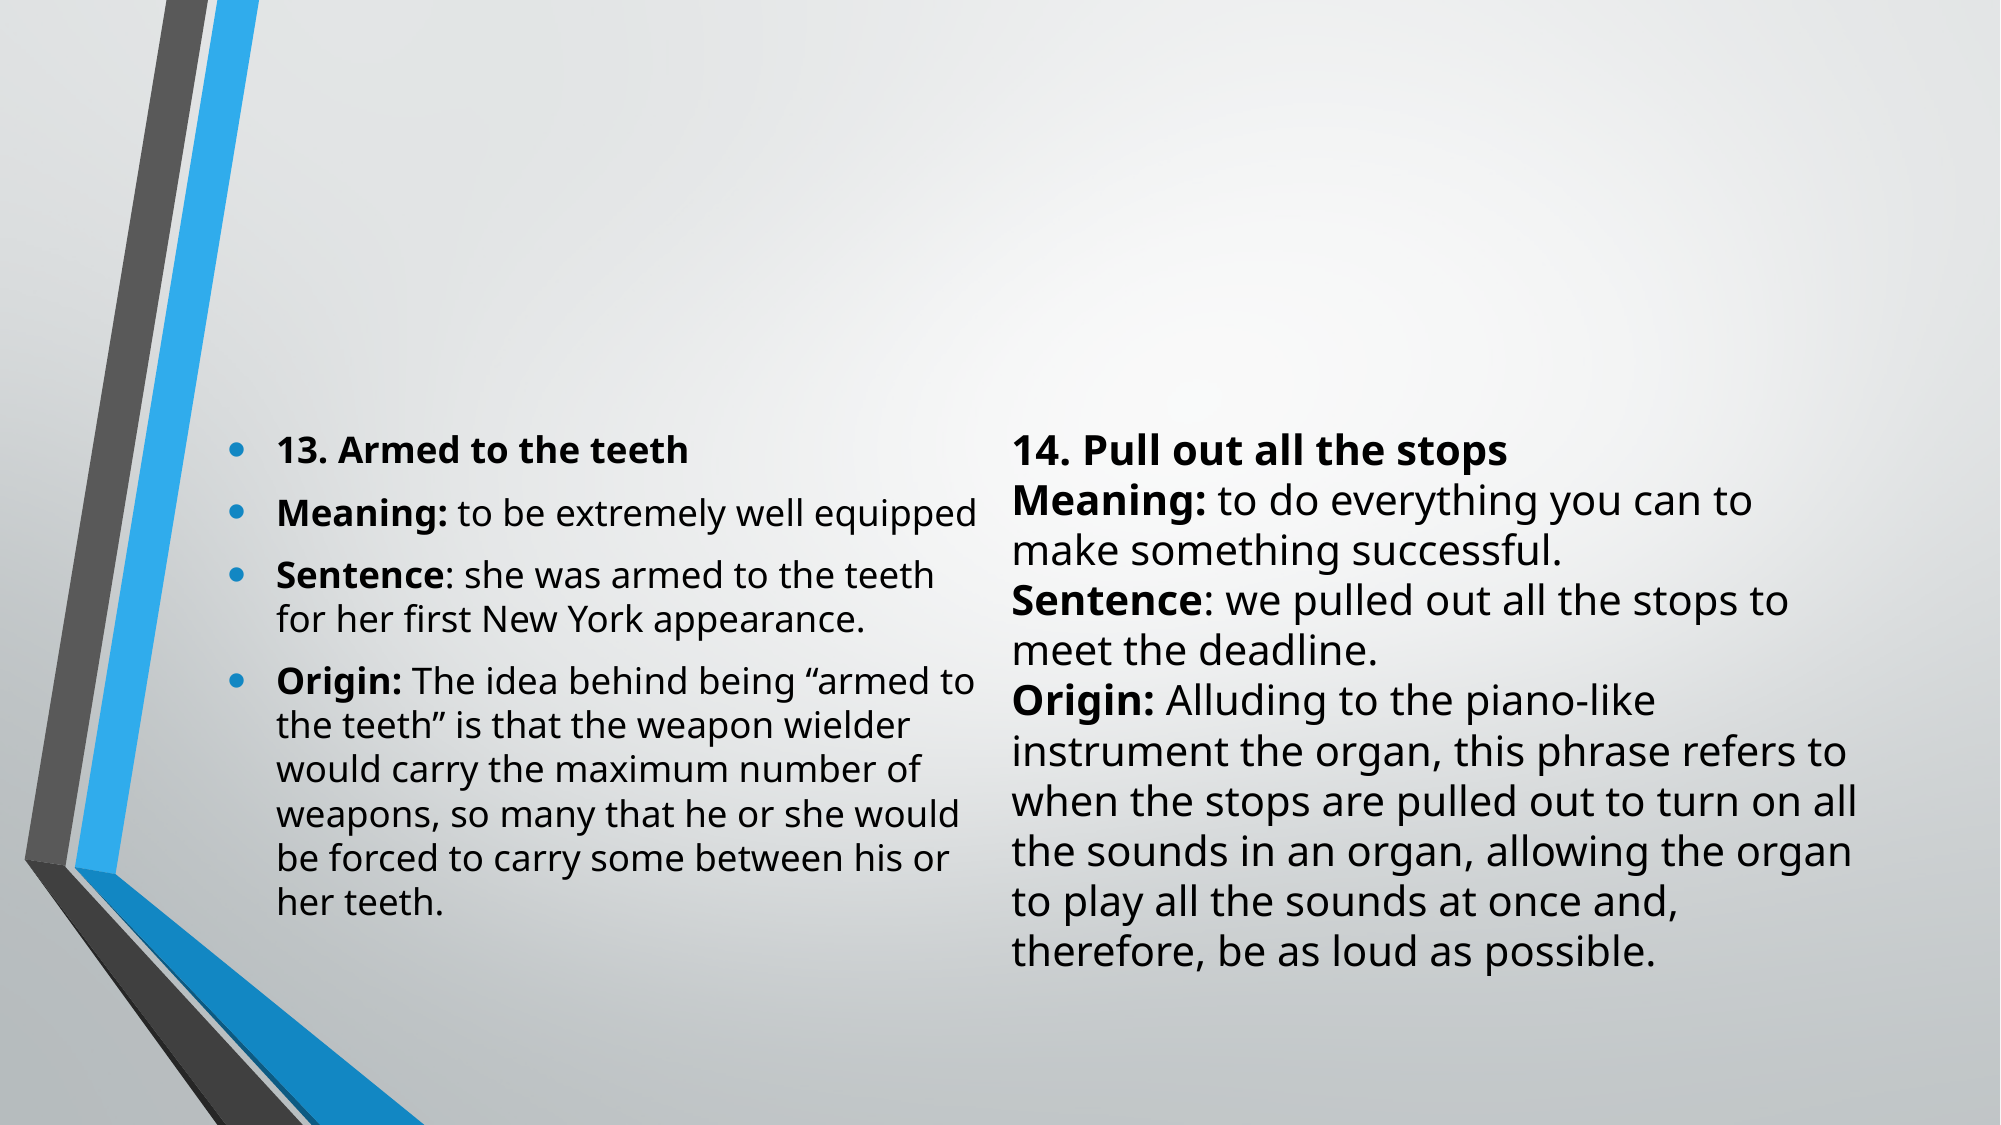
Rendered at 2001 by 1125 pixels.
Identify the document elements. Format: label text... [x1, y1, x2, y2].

list 13. Armed to the teeth Meaning: to be extremely well equipped Sentence: she was armed to the teeth for her first New York appearance. Origin: The idea behind being “armed to the teeth” is that the weapon wielder would carry the maximum number of weapons, so many that he or she would be forced to carry some between his or her teeth. [212, 419, 996, 964]
text_box 14. Pull out all the stops Meaning: to do everything you can to make something successful. Sentence: we pulled out all the stops to meet the deadline. Origin: Alluding to the piano-like instrument the organ, this phrase refers to when the stops are pulled out to turn on all the sounds in an organ, allowing the organ to play all the sounds at once and, therefore, be as loud as possible. [996, 416, 1874, 982]
